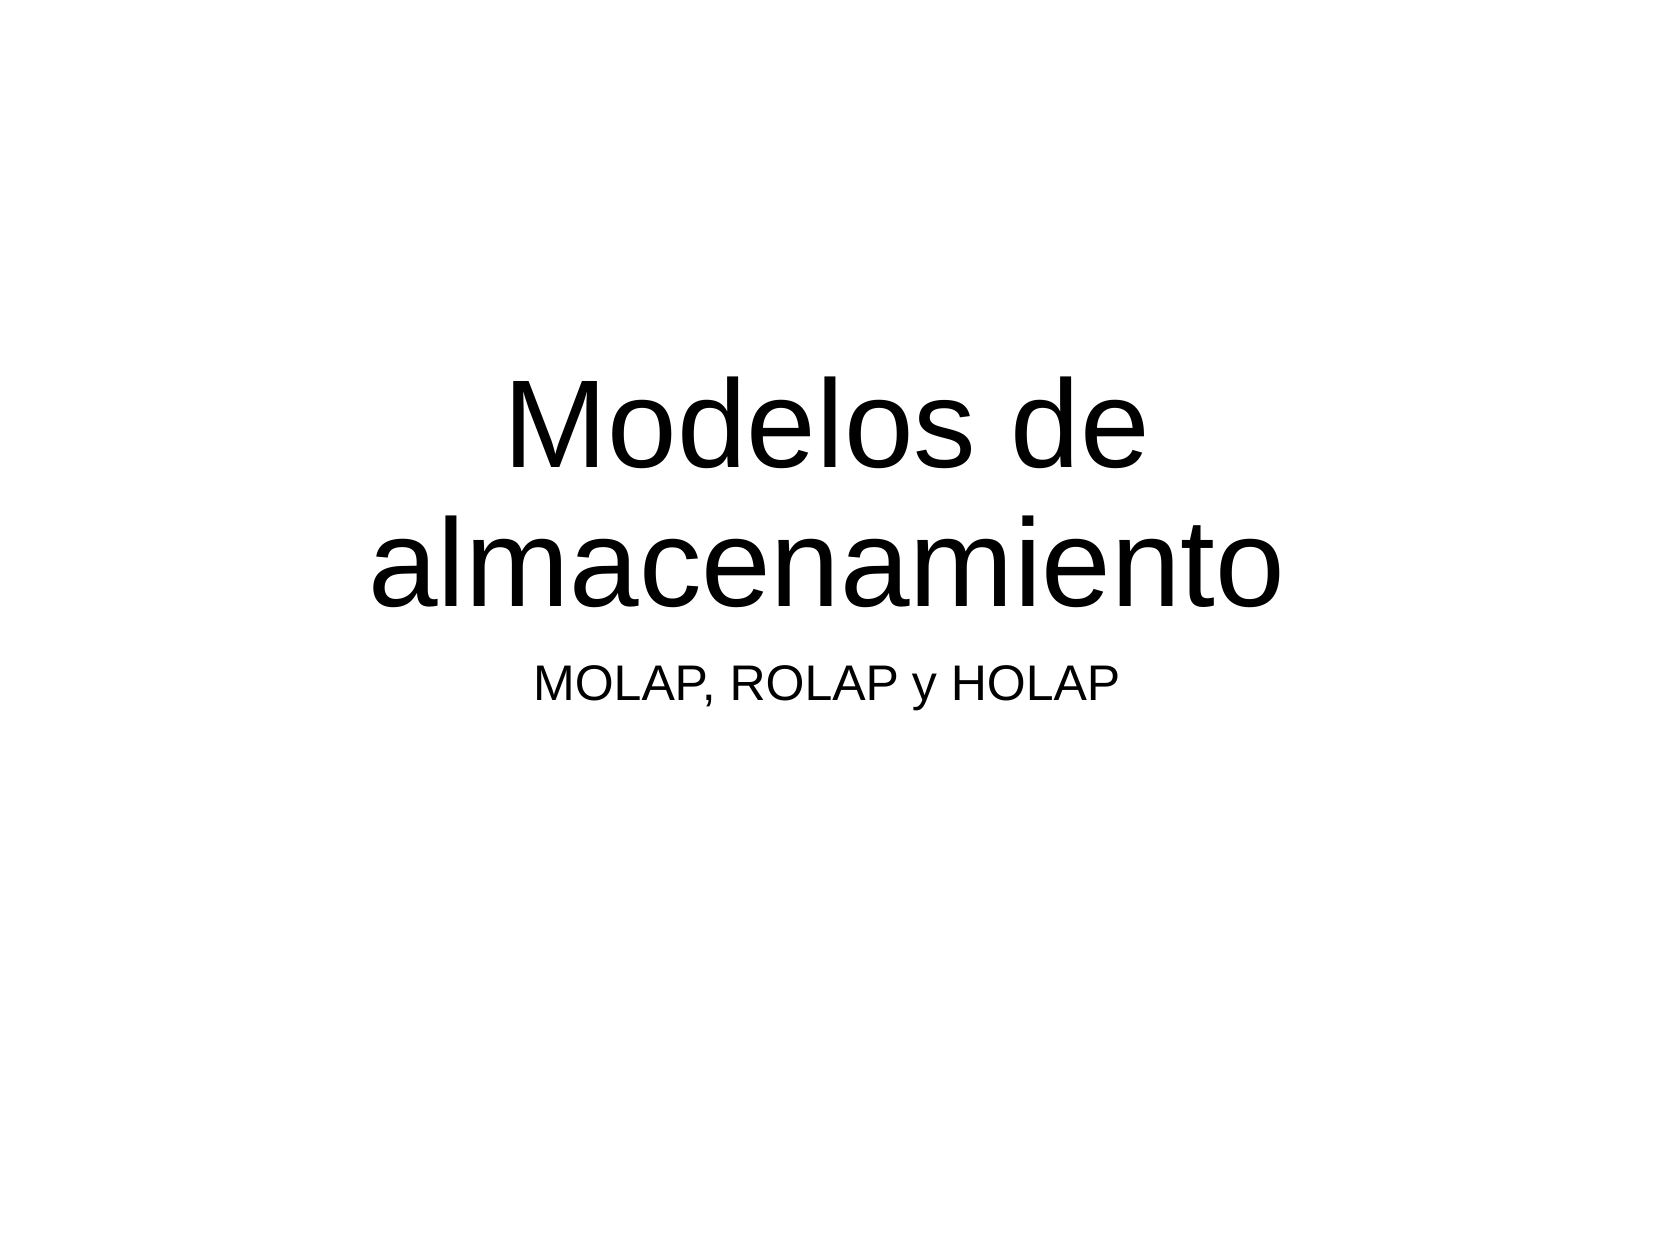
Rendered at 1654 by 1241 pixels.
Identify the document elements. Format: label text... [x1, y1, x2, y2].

title Modelos de almacenamiento [206, 202, 1447, 635]
subtitle MOLAP, ROLAP y HOLAP [206, 651, 1447, 951]
